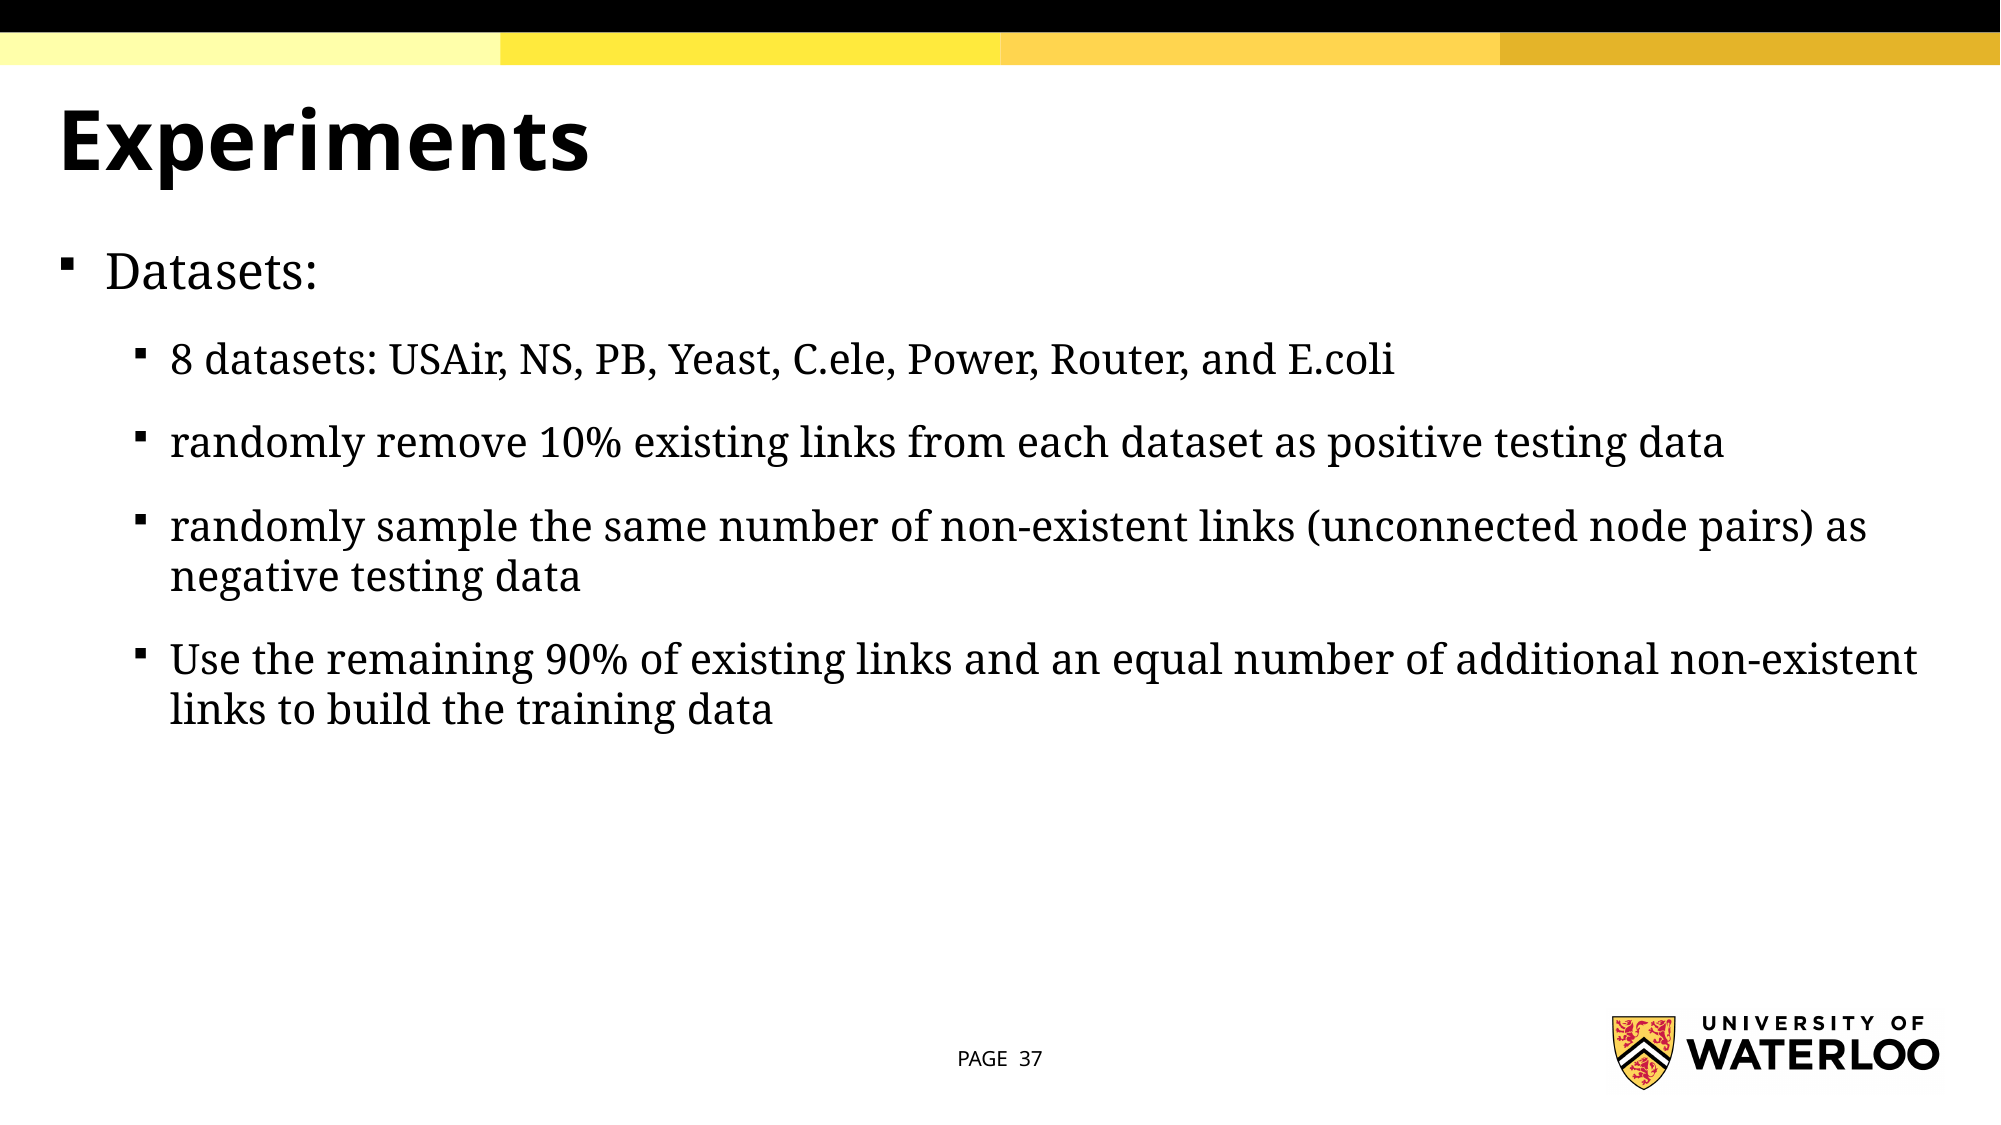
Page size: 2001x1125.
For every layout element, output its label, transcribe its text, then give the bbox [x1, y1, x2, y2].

list Datasets: 8 datasets: USAir, NS, PB, Yeast, C.ele, Power, Router, and E.coli randomly remove 10% existing links from each dataset as positive testing data randomly sample the same number of non-existent links (unconnected node pairs) as negative testing data Use the remaining 90% of existing links and an equal number of additional non-existent links to build the training data [42, 231, 1941, 986]
title Experiments [42, 71, 1941, 219]
picture [1606, 1008, 1945, 1095]
slide_number PAGE 37 [916, 1039, 1084, 1081]
